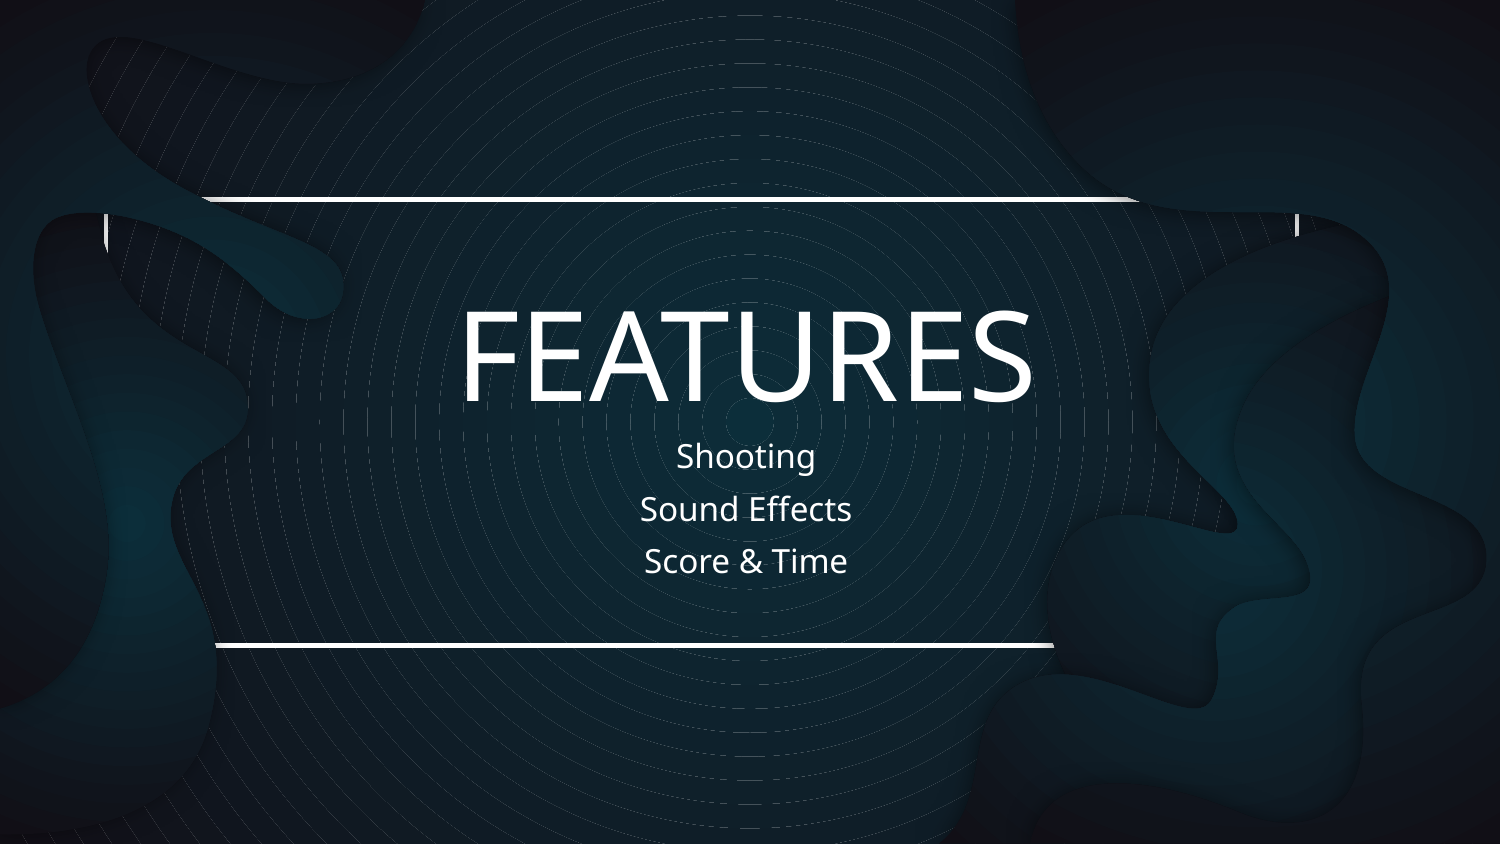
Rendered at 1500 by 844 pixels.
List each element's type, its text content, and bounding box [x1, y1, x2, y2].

subtitle Shooting Sound Effects Score & Time [506, 434, 987, 497]
title FEATURES [202, 230, 1291, 435]
